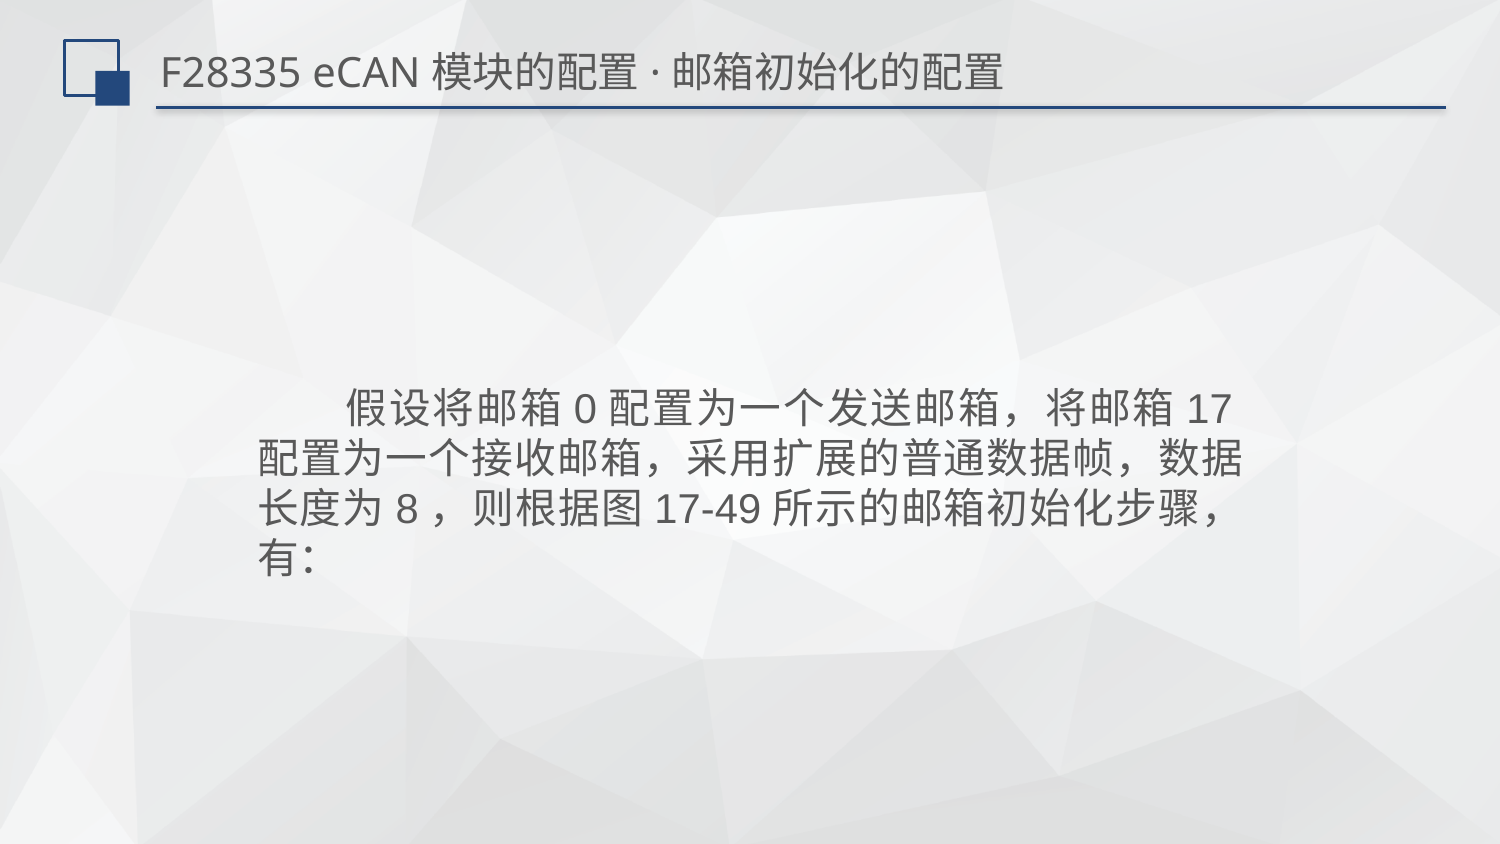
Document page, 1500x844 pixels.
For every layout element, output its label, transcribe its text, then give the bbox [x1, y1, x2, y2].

text_box 假设将邮箱0配置为一个发送邮箱，将邮箱17配置为一个接收邮箱，采用扩展的普通数据帧，数据长度为8，则根据图17-49所示的邮箱初始化步骤，有： [242, 374, 1258, 590]
picture [0, 0, 1500, 844]
title F28335 eCAN模块的配置·邮箱初始化的配置 [148, 43, 1388, 99]
